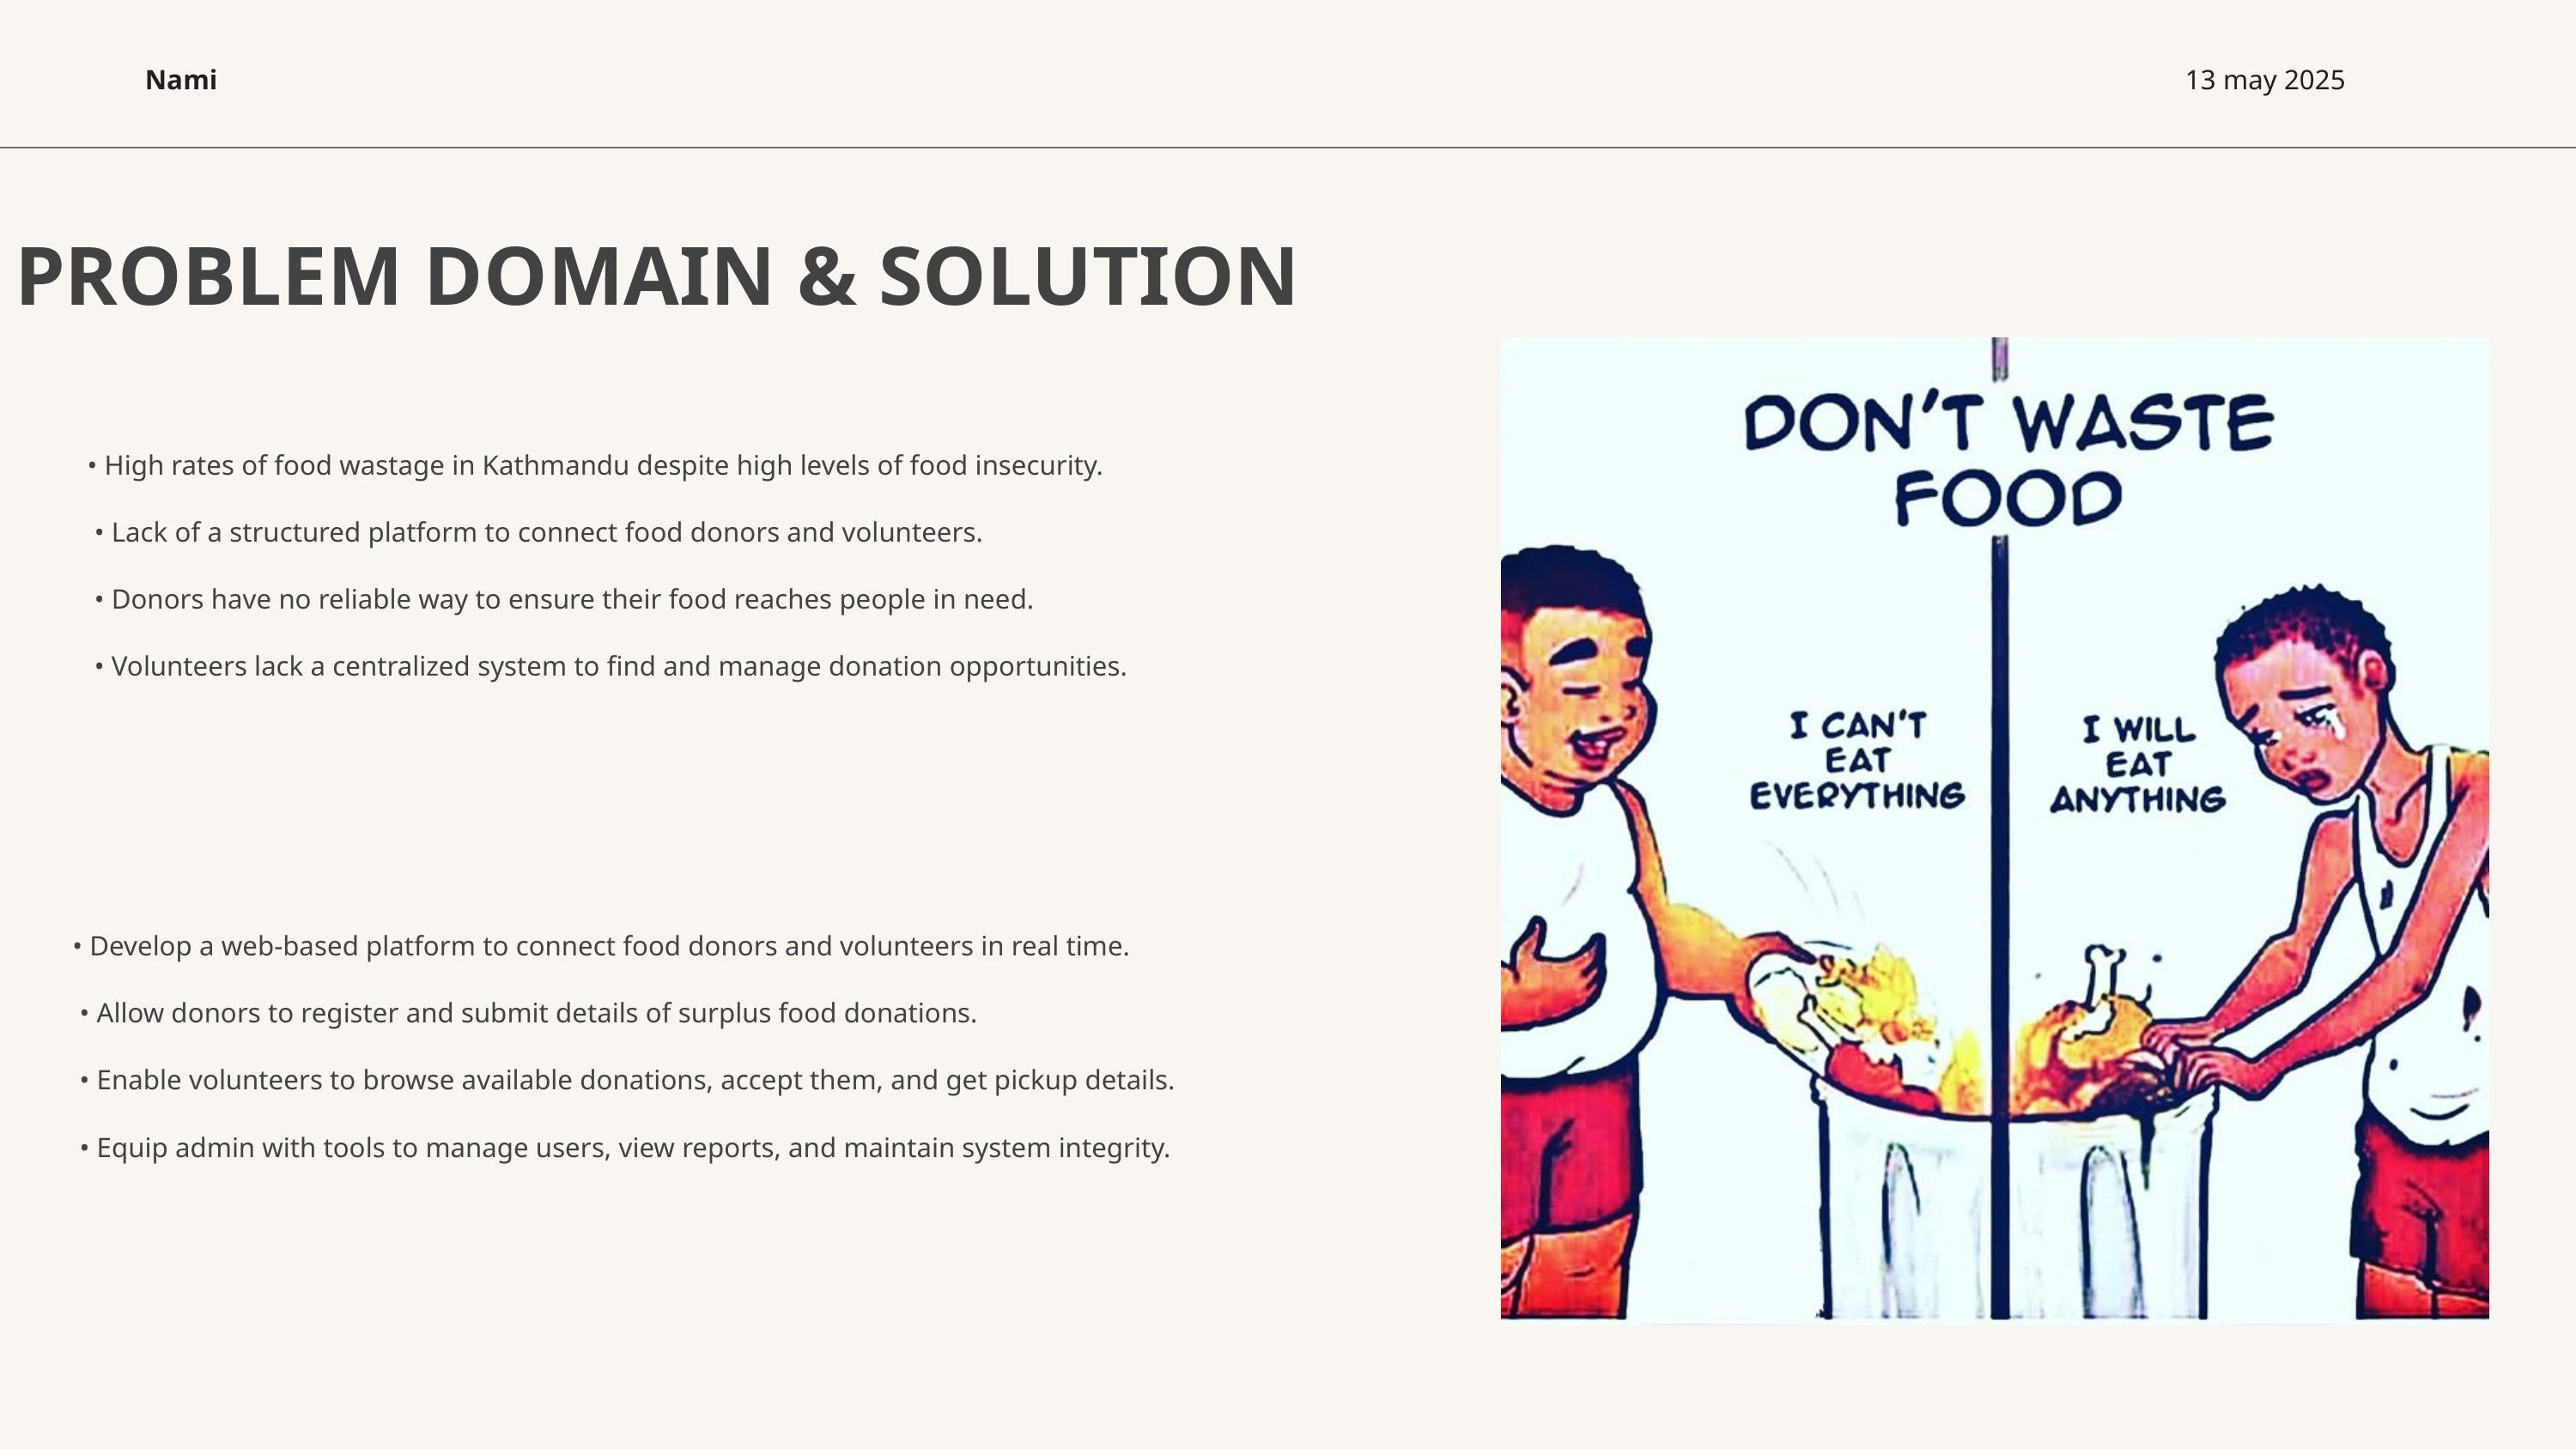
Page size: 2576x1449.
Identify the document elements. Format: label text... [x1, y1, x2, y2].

text_box 13 may 2025 [2185, 57, 2470, 95]
text_box Nami [144, 57, 547, 95]
text_box PROBLEM DOMAIN & SOLUTION [15, 183, 1303, 322]
text_box • High rates of food wastage in Kathmandu despite high levels of food insecurity. • Lack of a structured platform to connect food donors and volunteers. • Donors have no reliable way to ensure their food reaches people in need. • Volunteers lack a centralized system to find and manage donation opportunities. [87, 413, 1230, 682]
picture [1501, 337, 2489, 1325]
text_box • Develop a web-based platform to connect food donors and volunteers in real time. • Allow donors to register and submit details of surplus food donations. • Enable volunteers to browse available donations, accept them, and get pickup details. • Equip admin with tools to manage users, view reports, and maintain system integrity. [72, 894, 1288, 1163]
